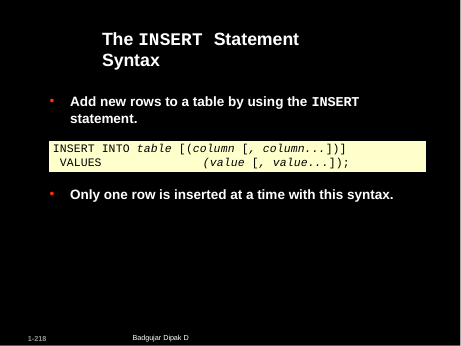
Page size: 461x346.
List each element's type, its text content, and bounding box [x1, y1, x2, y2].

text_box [48, 139, 431, 181]
text_box 1-218 [25, 331, 50, 343]
text_box Only one row is inserted at a time with this syntax. [47, 188, 411, 202]
title The INSERT Statement Syntax [100, 25, 361, 86]
text_box Badgujar Dipak D [130, 331, 327, 343]
text_box Add new rows to a table by using the INSERT statement. [47, 90, 376, 126]
